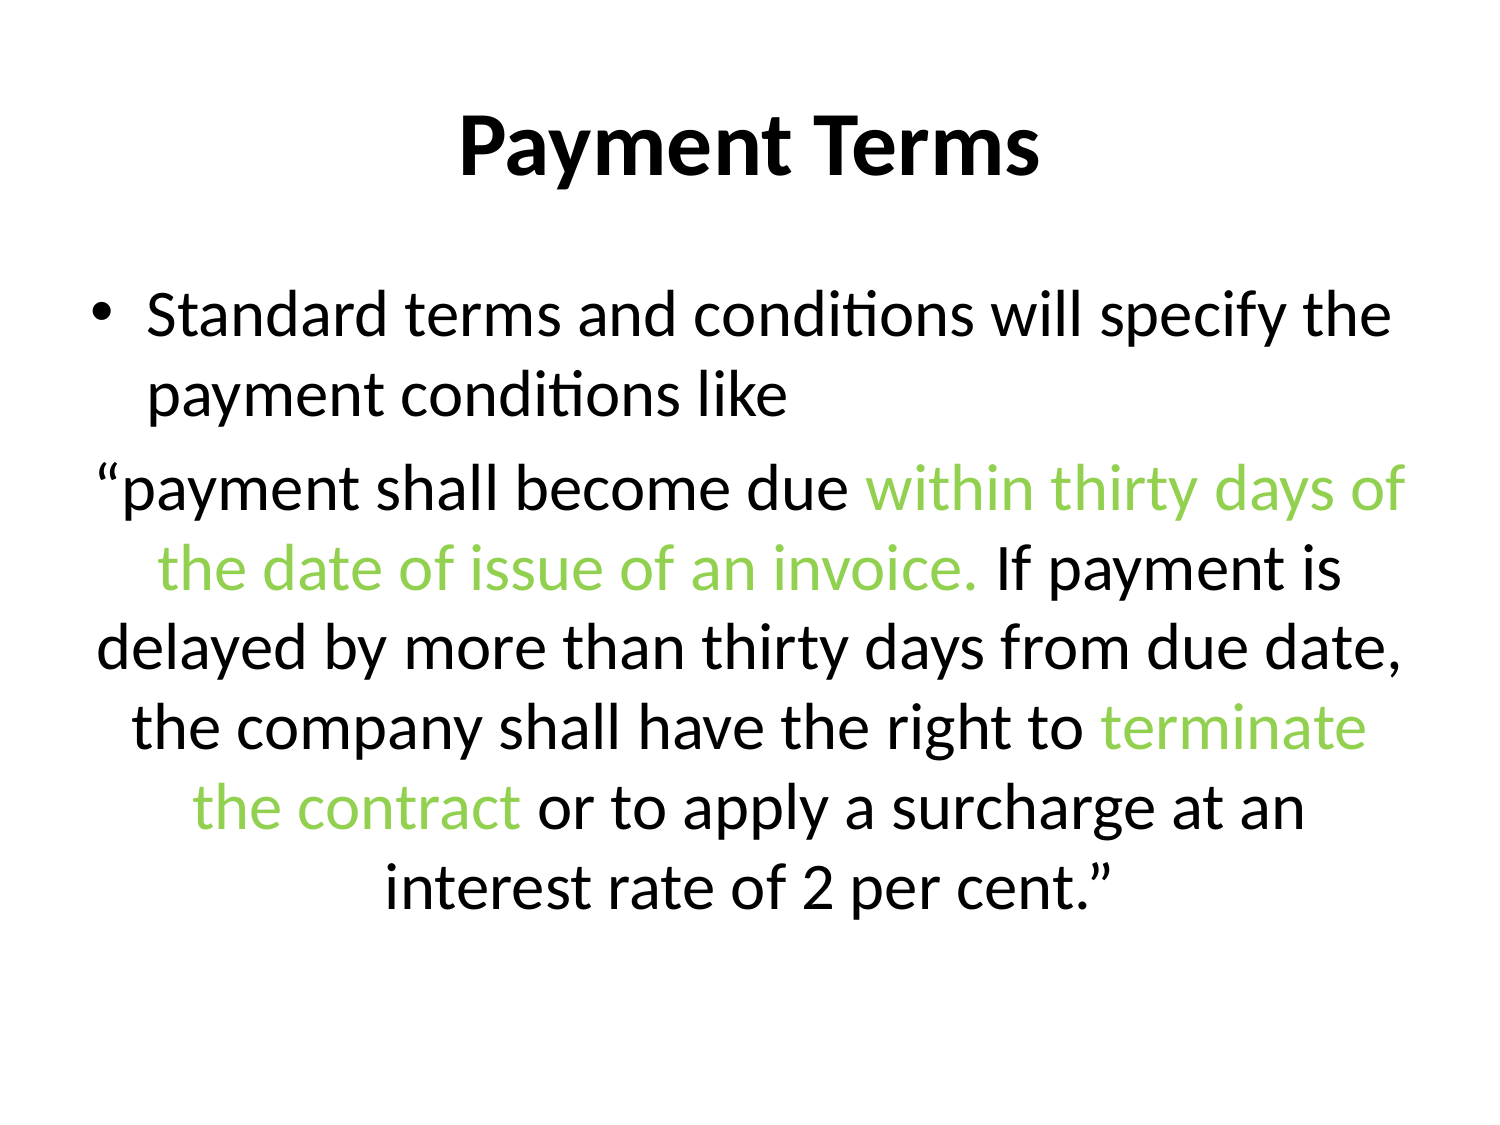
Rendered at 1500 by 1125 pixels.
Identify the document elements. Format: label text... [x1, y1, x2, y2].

list Standard terms and conditions will specify the payment conditions like “payment shall become due within thirty days of the date of issue of an invoice. If payment is delayed by more than thirty days from due date, the company shall have the right to terminate the contract or to apply a surcharge at an interest rate of 2 per cent.” [75, 262, 1425, 1005]
title Payment Terms [75, 45, 1425, 233]
